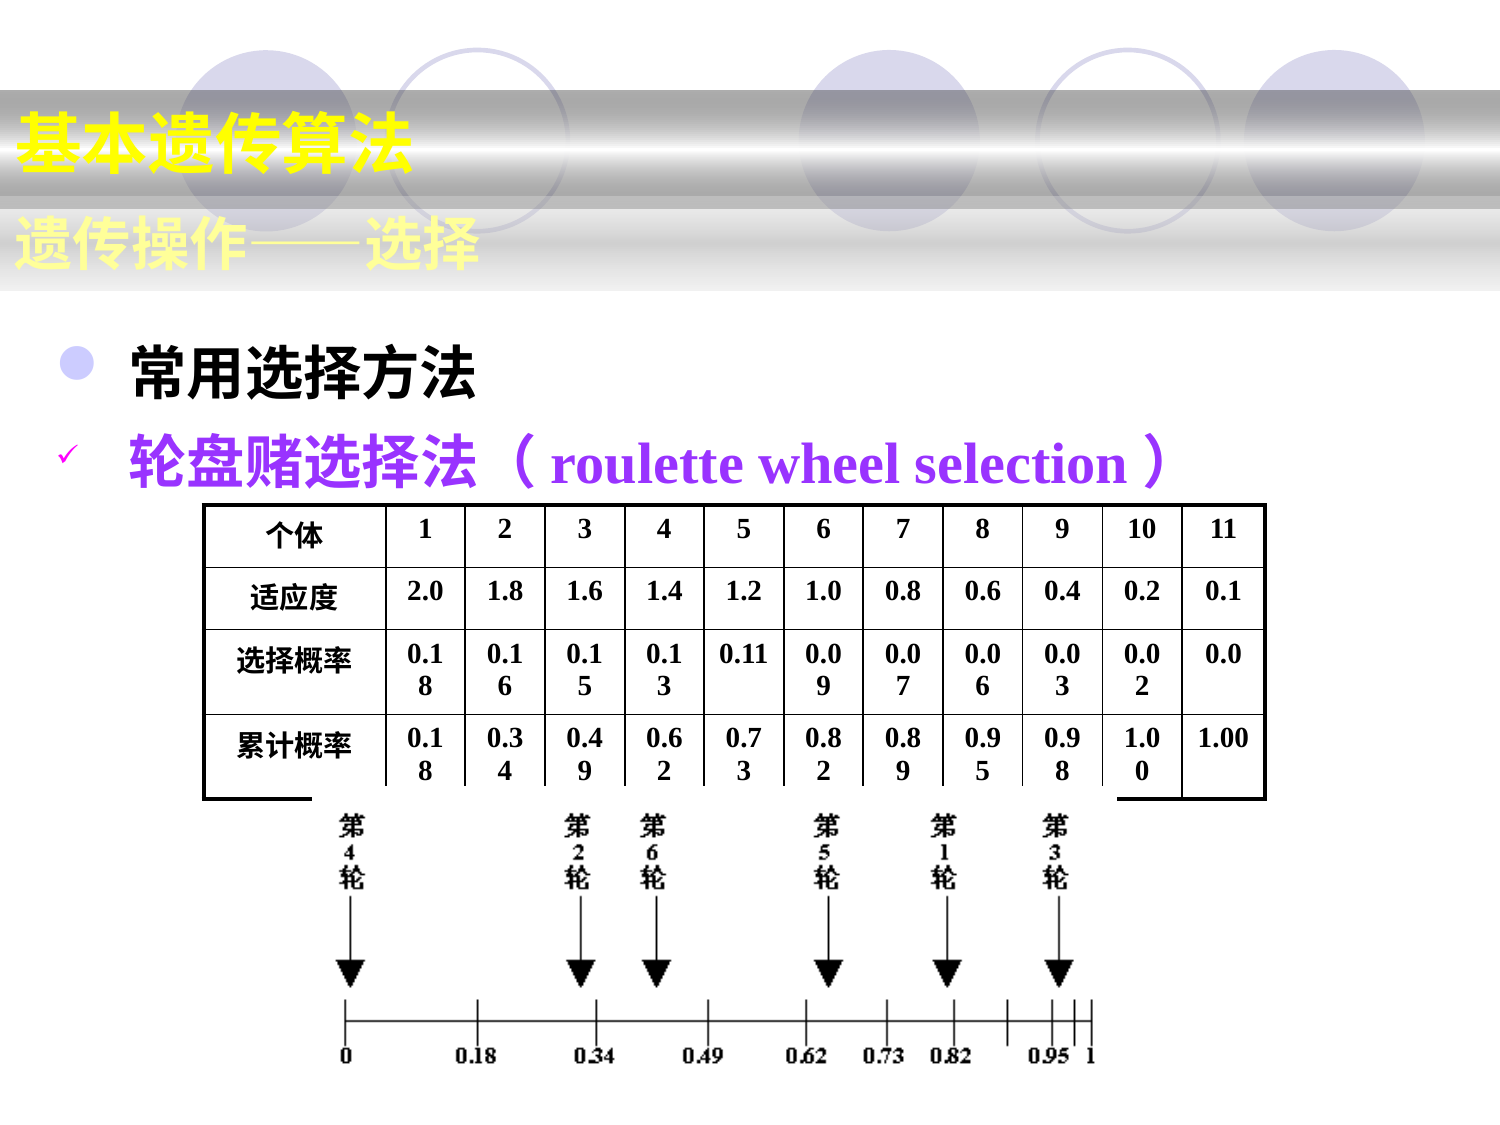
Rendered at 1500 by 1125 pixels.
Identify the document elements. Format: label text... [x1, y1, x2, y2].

picture [312, 786, 1117, 1093]
table_cell 0.4 [1023, 568, 1102, 629]
table_header 3 [546, 507, 624, 567]
table_cell 0.82 [785, 715, 862, 785]
table_cell 累计概率 [206, 715, 385, 797]
table_cell 0.16 [466, 630, 544, 714]
table_cell 0.49 [546, 715, 624, 785]
table_cell 0.6 [944, 568, 1022, 629]
table_cell 1.6 [546, 568, 624, 629]
table_cell 1.4 [626, 568, 703, 629]
table_cell 0.18 [387, 715, 464, 785]
list 基本遗传算法 [0, 90, 1500, 196]
table_cell 0.15 [546, 630, 624, 714]
table_header 10 [1103, 507, 1181, 567]
table_cell 1.00 [1103, 715, 1181, 797]
table_header 8 [944, 507, 1022, 567]
table_cell 0.02 [1103, 630, 1181, 714]
table_cell 1.2 [705, 568, 783, 629]
table_header 9 [1023, 507, 1102, 567]
text_box 常用选择方法 轮盘赌选择法（roulette wheel selection） [41, 314, 1443, 1094]
table_cell 0.03 [1023, 630, 1102, 714]
table_cell 1.0 [785, 568, 862, 629]
table_cell 0.95 [944, 715, 1022, 785]
table_header 个体 [206, 507, 385, 567]
table_cell 0.89 [864, 715, 942, 785]
table_header 2 [466, 507, 544, 567]
table_cell 0.8 [864, 568, 942, 629]
table_cell 0.0 [1183, 630, 1263, 714]
table_cell 1.00 [1183, 715, 1263, 797]
table_header 4 [626, 507, 703, 567]
table_cell 0.06 [944, 630, 1022, 714]
table_header 6 [785, 507, 862, 567]
table_header 1 [387, 507, 464, 567]
table_cell 0.11 [705, 630, 783, 714]
table_header 5 [705, 507, 783, 567]
table_header 7 [864, 507, 942, 567]
table_header 11 [1183, 507, 1263, 567]
table_cell 1.8 [466, 568, 544, 629]
table_cell 0.62 [626, 715, 703, 785]
table_cell 0.13 [626, 630, 703, 714]
table_cell 0.18 [387, 630, 464, 714]
table_cell 0.2 [1103, 568, 1181, 629]
table_cell 0.1 [1183, 568, 1263, 629]
table_cell 0.73 [705, 715, 783, 785]
table_cell 0.34 [466, 715, 544, 785]
table_cell 选择概率 [206, 630, 385, 714]
table_cell 0.98 [1023, 715, 1102, 785]
table_cell 0.07 [864, 630, 942, 714]
table_cell 适应度 [206, 568, 385, 629]
table_cell 0.09 [785, 630, 862, 714]
text_box 遗传操作——选择 [0, 196, 1500, 291]
table_cell 2.0 [387, 568, 464, 629]
